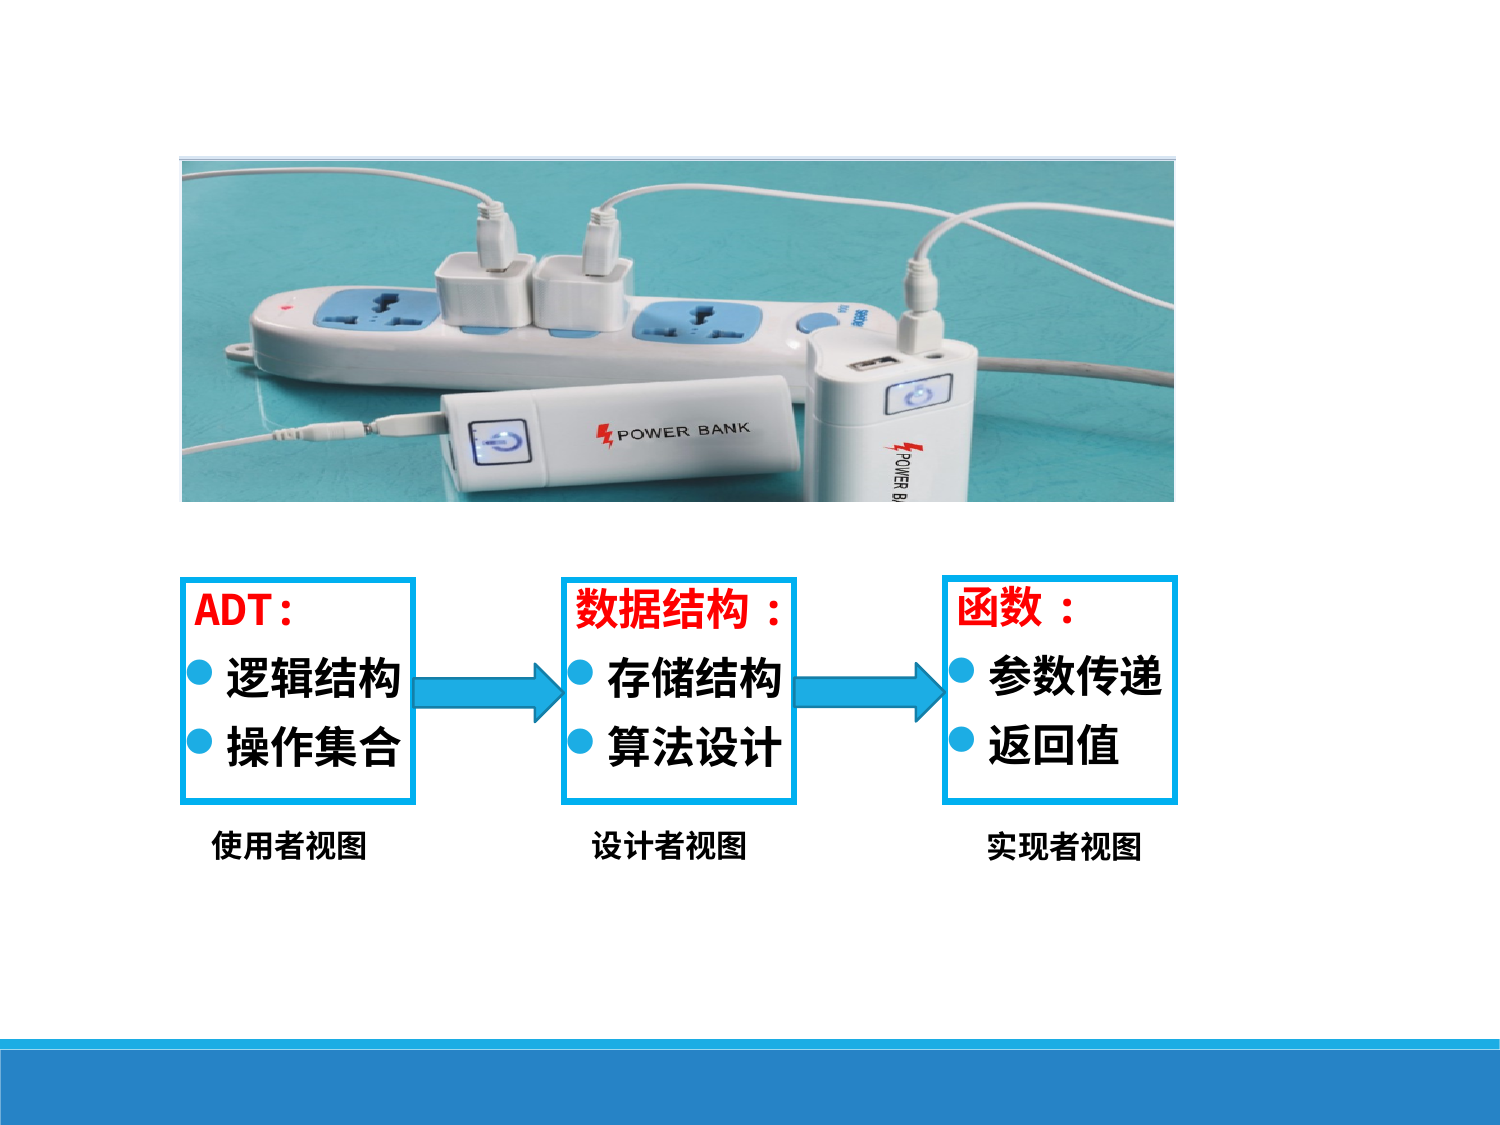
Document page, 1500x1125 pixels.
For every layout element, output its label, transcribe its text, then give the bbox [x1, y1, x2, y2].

text_box ADT: 逻辑结构 操作集合 [183, 580, 414, 802]
picture [179, 155, 1176, 503]
text_box [412, 662, 565, 724]
text_box [792, 661, 946, 723]
text_box 设计者视图 [577, 818, 781, 871]
text_box 函数: 参数传递 返回值 [944, 578, 1175, 802]
text_box 使用者视图 [197, 818, 402, 871]
text_box 实现者视图 [972, 819, 1176, 872]
text_box 数据结构: 存储结构 算法设计 [563, 580, 795, 802]
